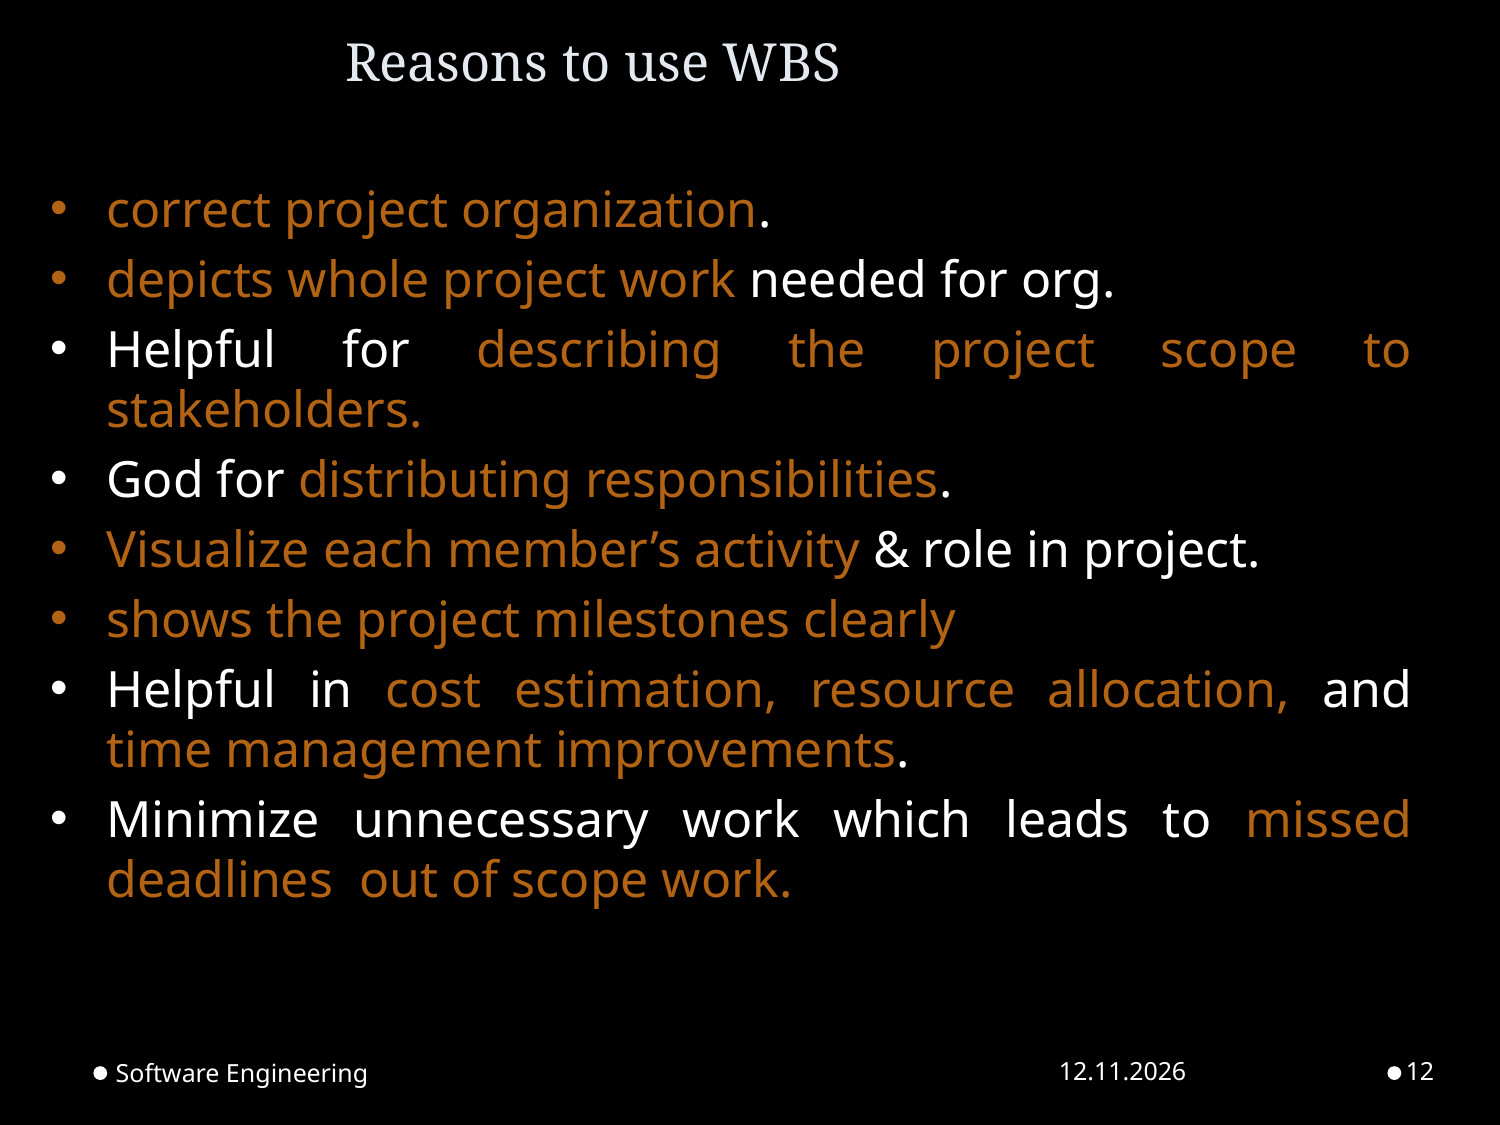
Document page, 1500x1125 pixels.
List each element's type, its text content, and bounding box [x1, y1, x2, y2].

title Reasons to use WBS [330, 0, 1133, 99]
footer Software Engineering [108, 1042, 576, 1103]
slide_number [1043, 1042, 1386, 1103]
slide_number 12 [1401, 1042, 1494, 1103]
list correct project organization. depicts whole project work needed for org. Helpful for describing the project scope to stakeholders. God for distributing responsibilities. Visualize each member’s activity & role in project. shows the project milestones clearly Helpful in cost estimation, resource allocation, and time management improvements. Minimize unnecessary work which leads to missed deadlines out of scope work. [35, 99, 1428, 1025]
